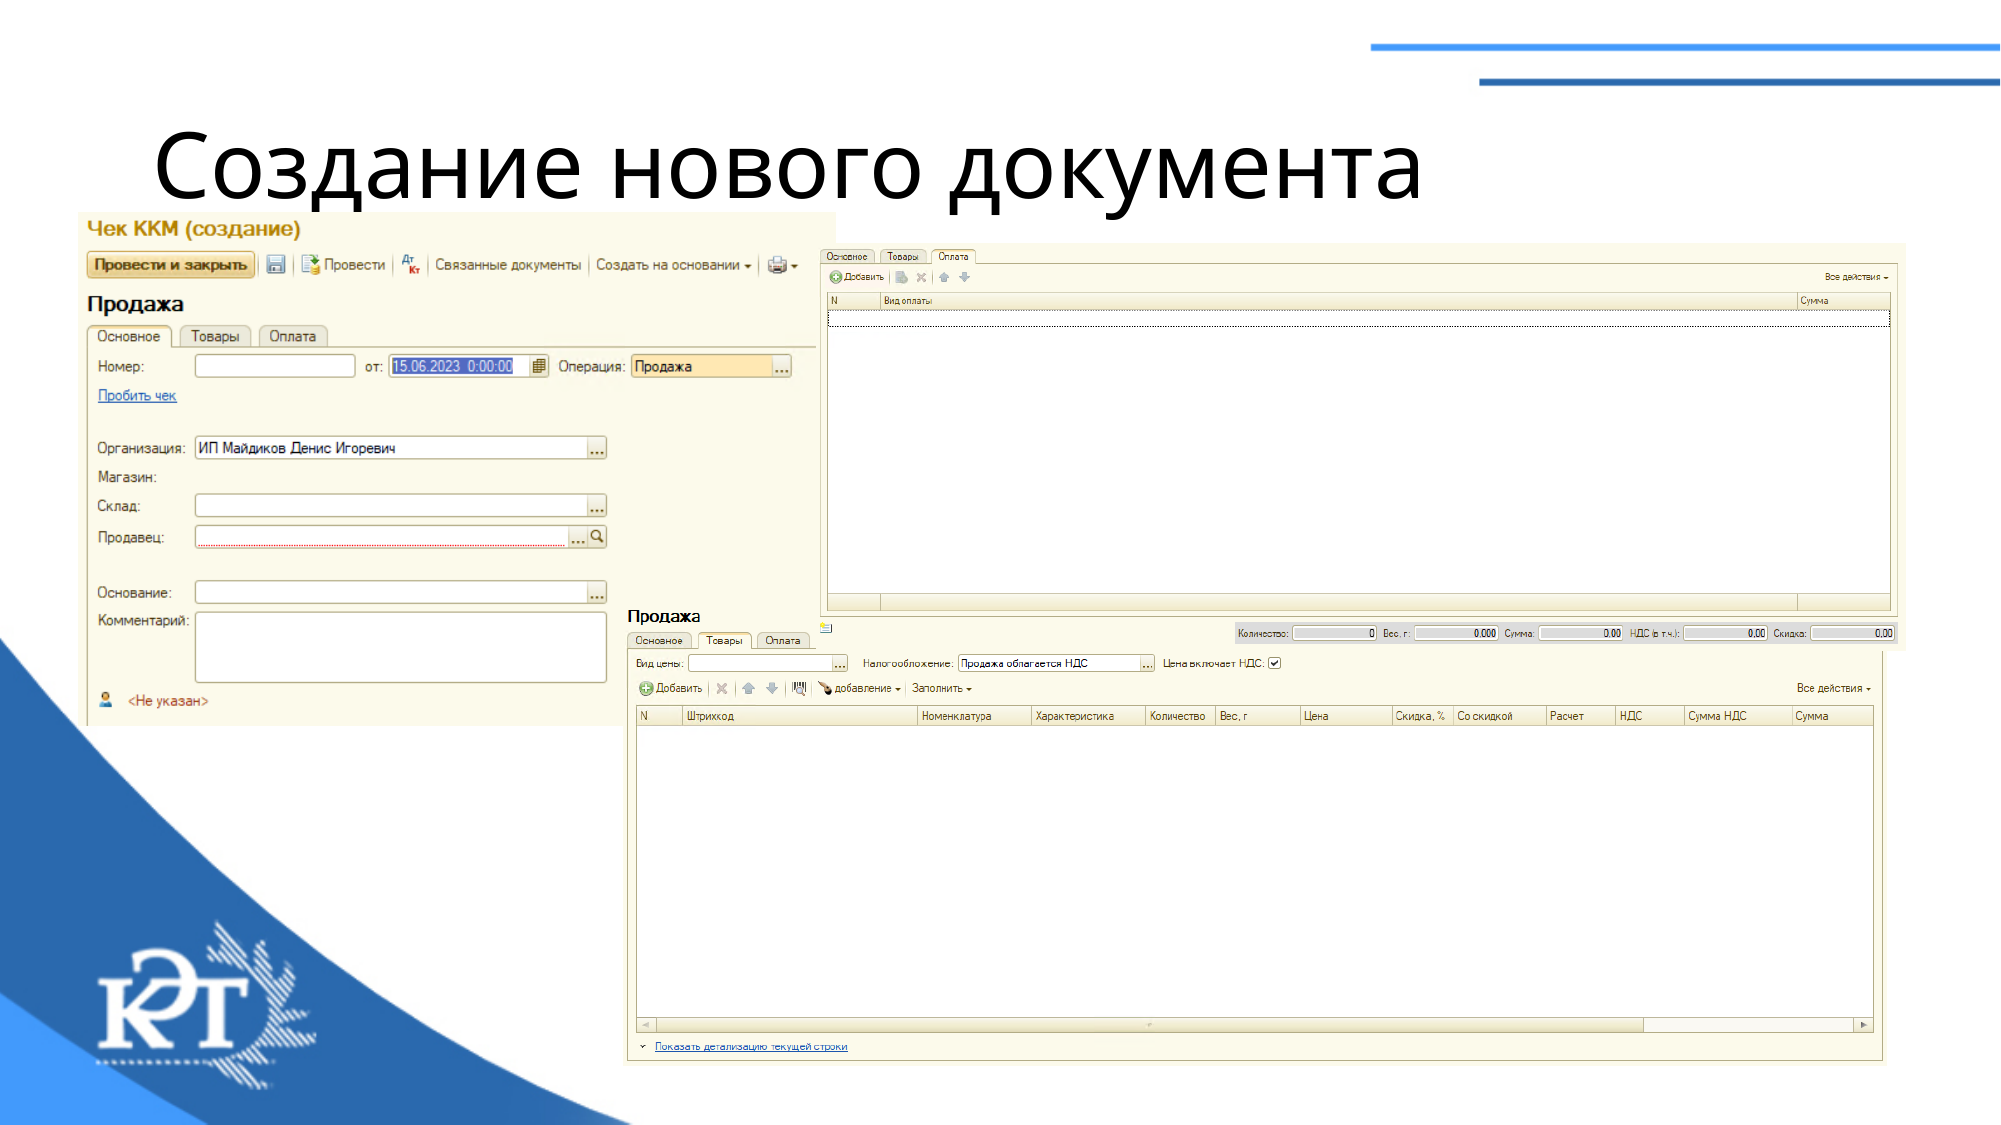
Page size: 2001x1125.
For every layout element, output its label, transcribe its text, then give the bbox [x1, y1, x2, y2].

picture [0, 0, 2001, 1125]
title Создание нового документа [137, 59, 1863, 243]
